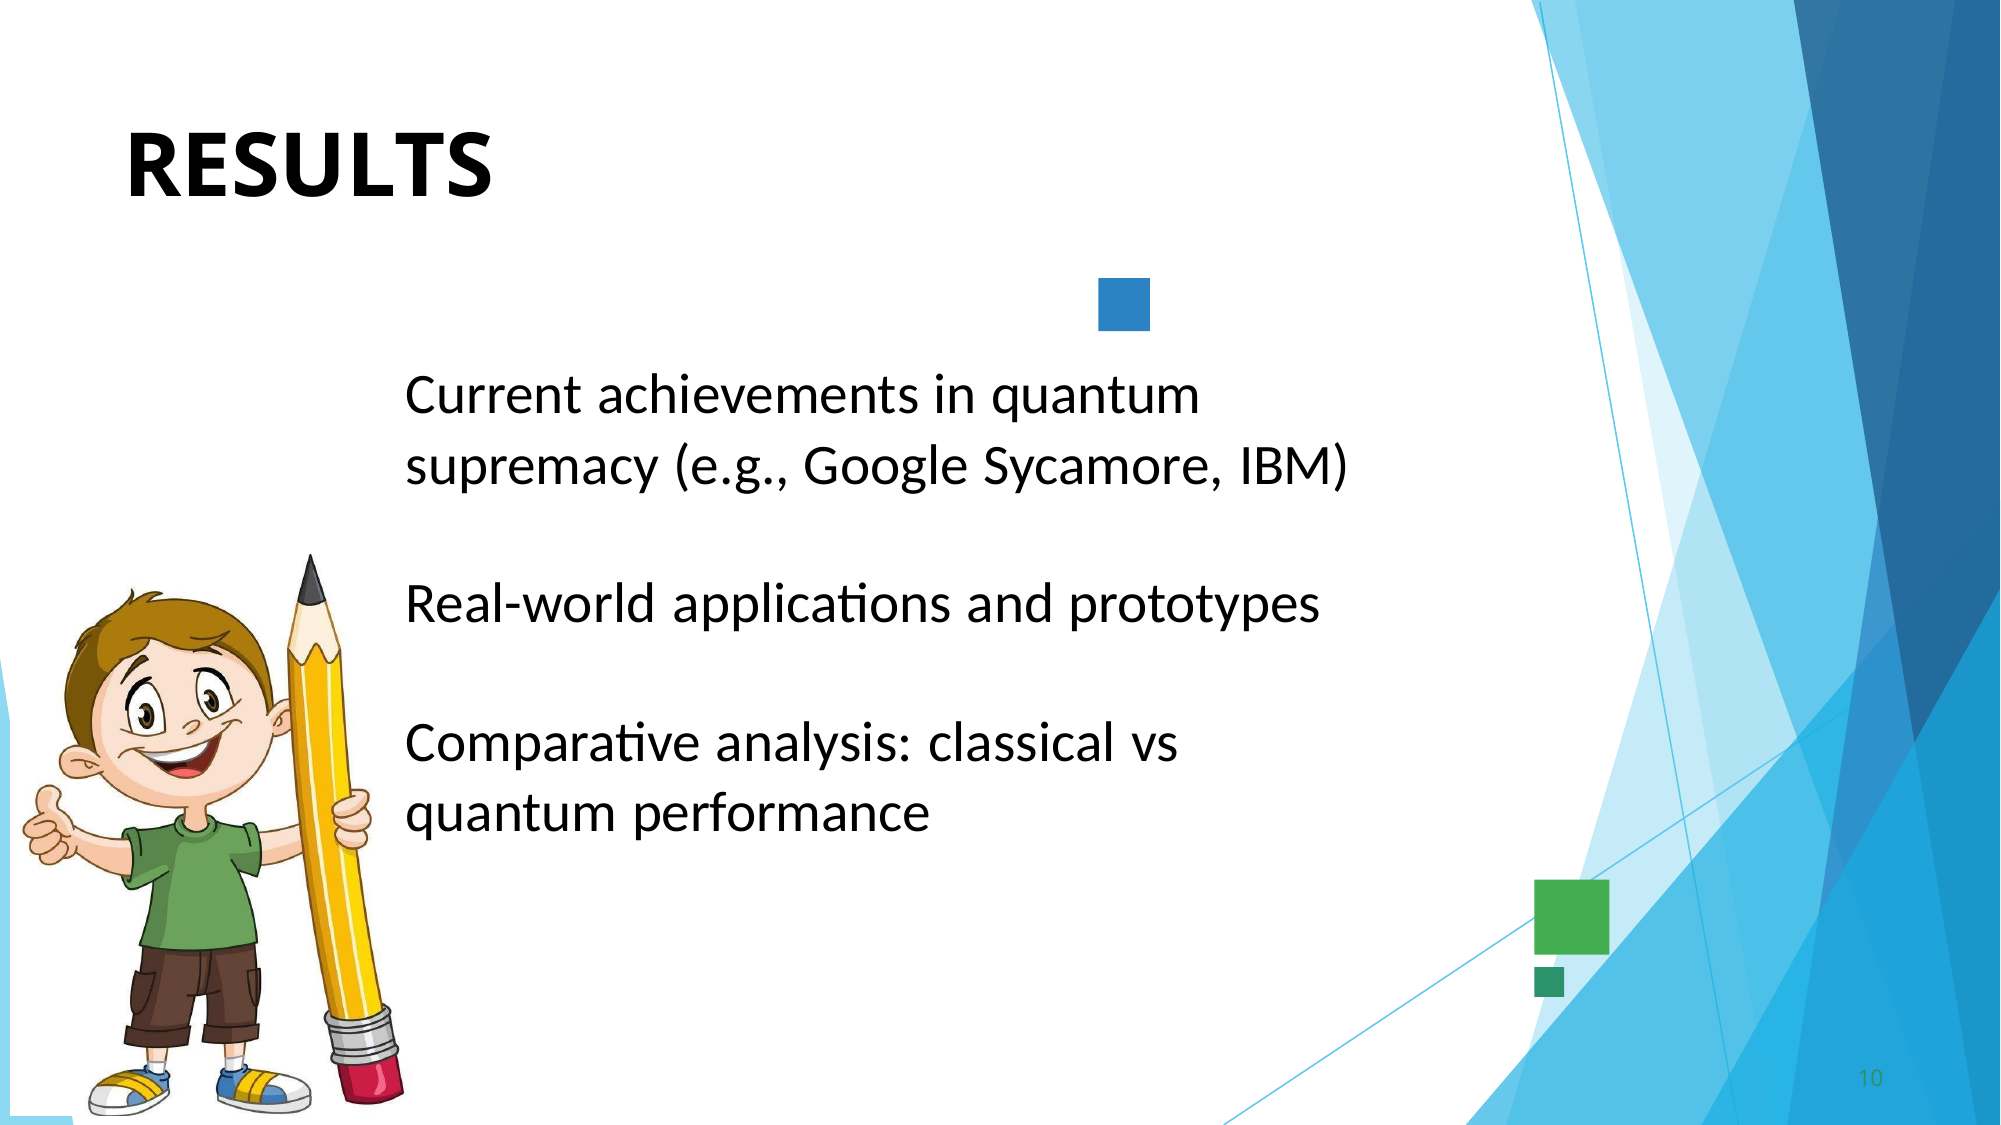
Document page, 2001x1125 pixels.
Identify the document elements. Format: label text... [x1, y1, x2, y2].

text_box [1098, 296, 1150, 332]
text_box Current achievements in quantum supremacy (e.g., Google Sycamore, IBM) Real-world applications and prototypes Comparative analysis: classical vs quantum performance [403, 354, 1364, 843]
title RESULTS [91, 46, 1607, 296]
slide_number 10 [1851, 1062, 1891, 1125]
text_box [1534, 967, 1565, 997]
text_box [1534, 879, 1610, 955]
picture [10, 554, 416, 1116]
